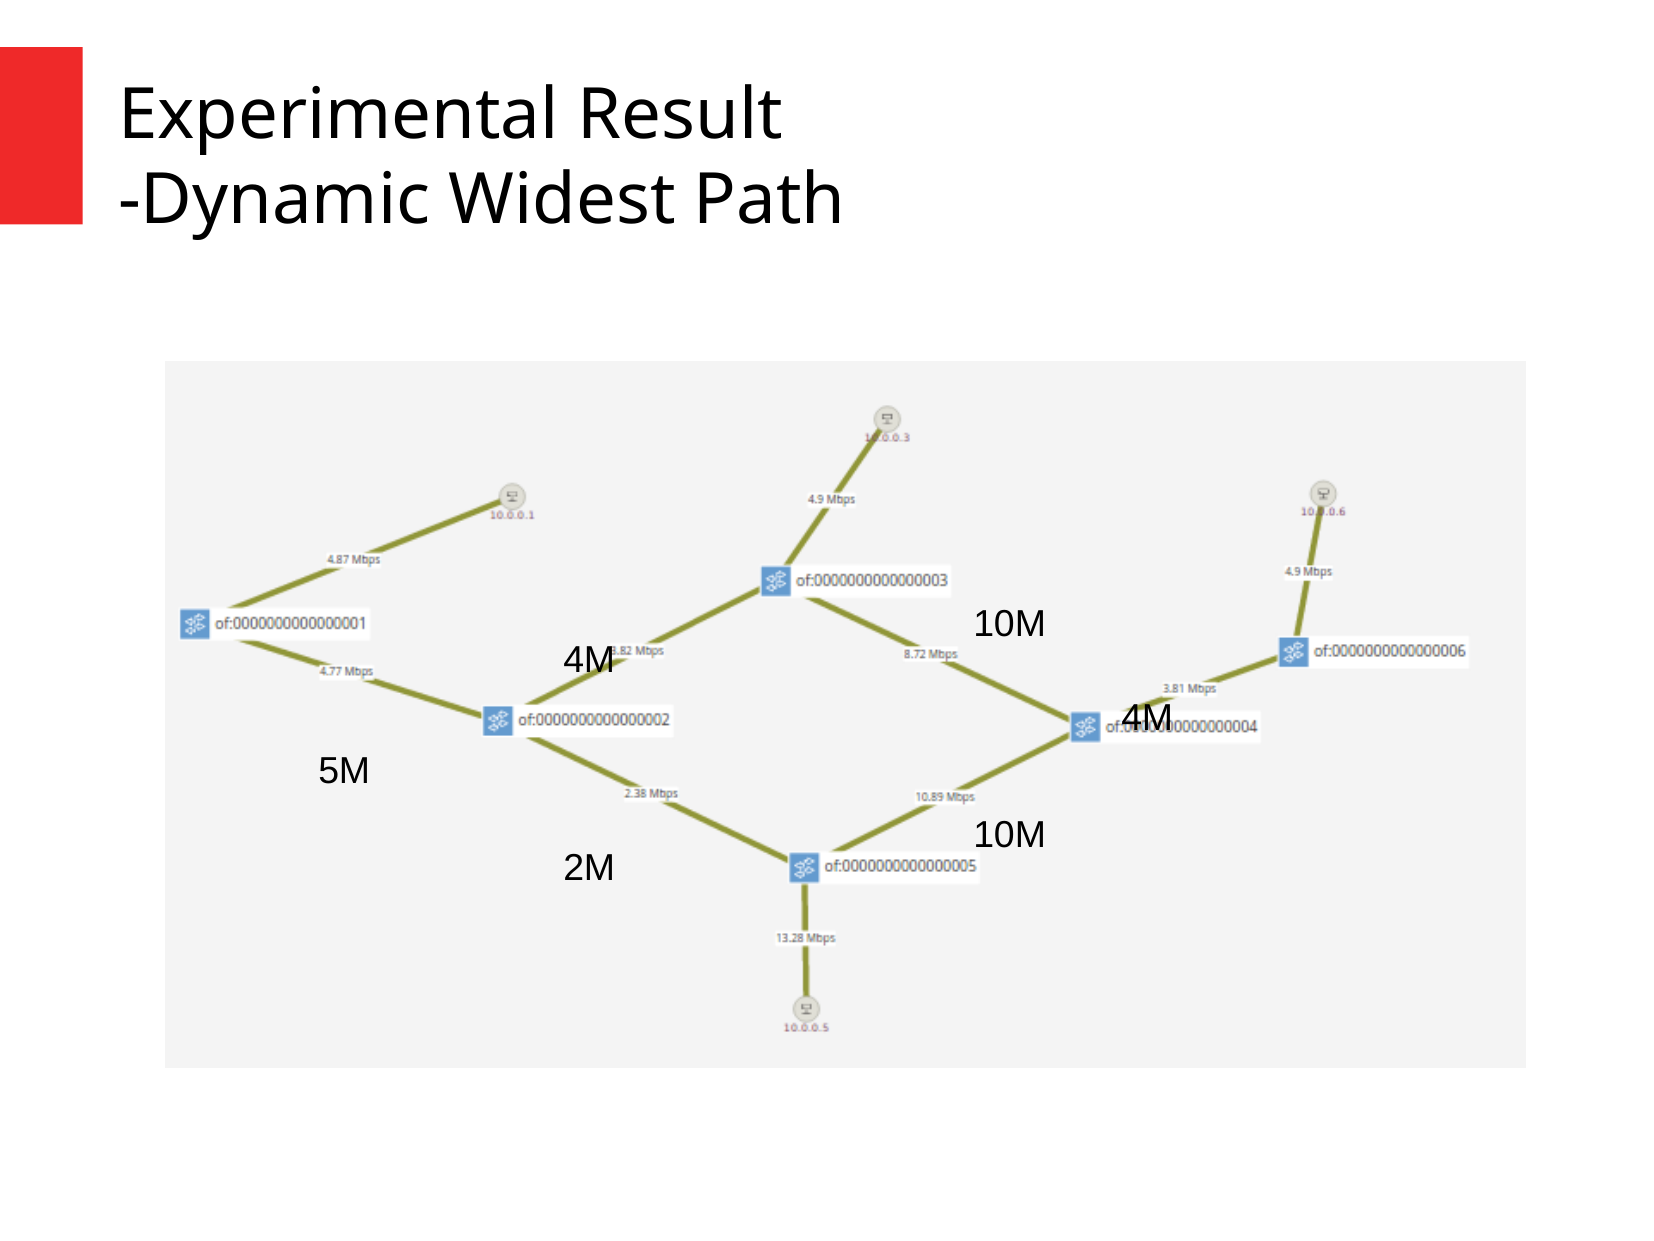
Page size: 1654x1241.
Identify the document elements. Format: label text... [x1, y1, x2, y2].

title Experimental Result -Dynamic Widest Path [118, 49, 1573, 257]
picture [165, 360, 1526, 1068]
